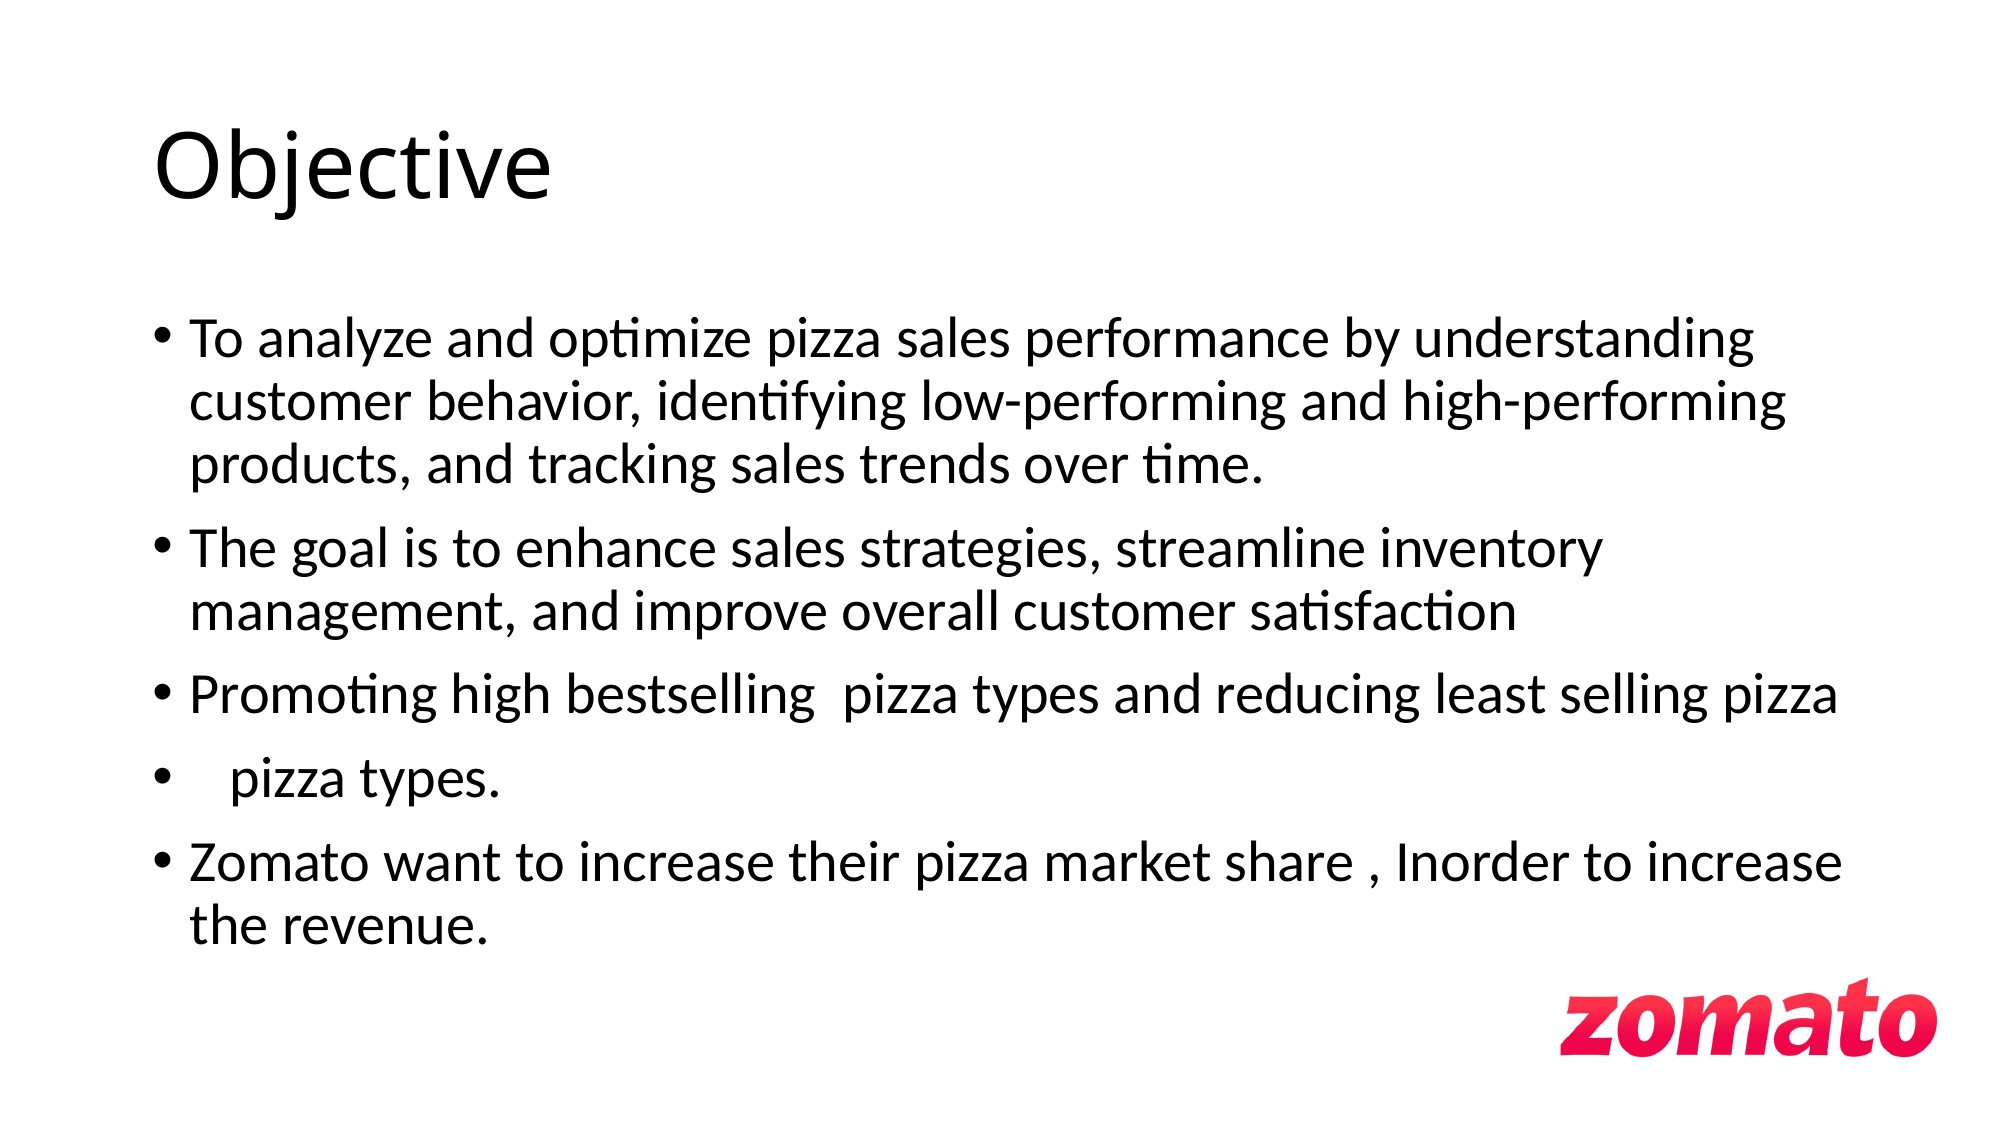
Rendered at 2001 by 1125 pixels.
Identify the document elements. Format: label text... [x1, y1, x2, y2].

picture [1556, 909, 1941, 1125]
title Objective [137, 59, 1863, 278]
list To analyze and optimize pizza sales performance by understanding customer behavior, identifying low-performing and high-performing products, and tracking sales trends over time. The goal is to enhance sales strategies, streamline inventory management, and improve overall customer satisfaction Promoting high bestselling pizza types and reducing least selling pizza pizza types. Zomato want to increase their pizza market share , Inorder to increase the revenue. [137, 299, 1863, 1014]
